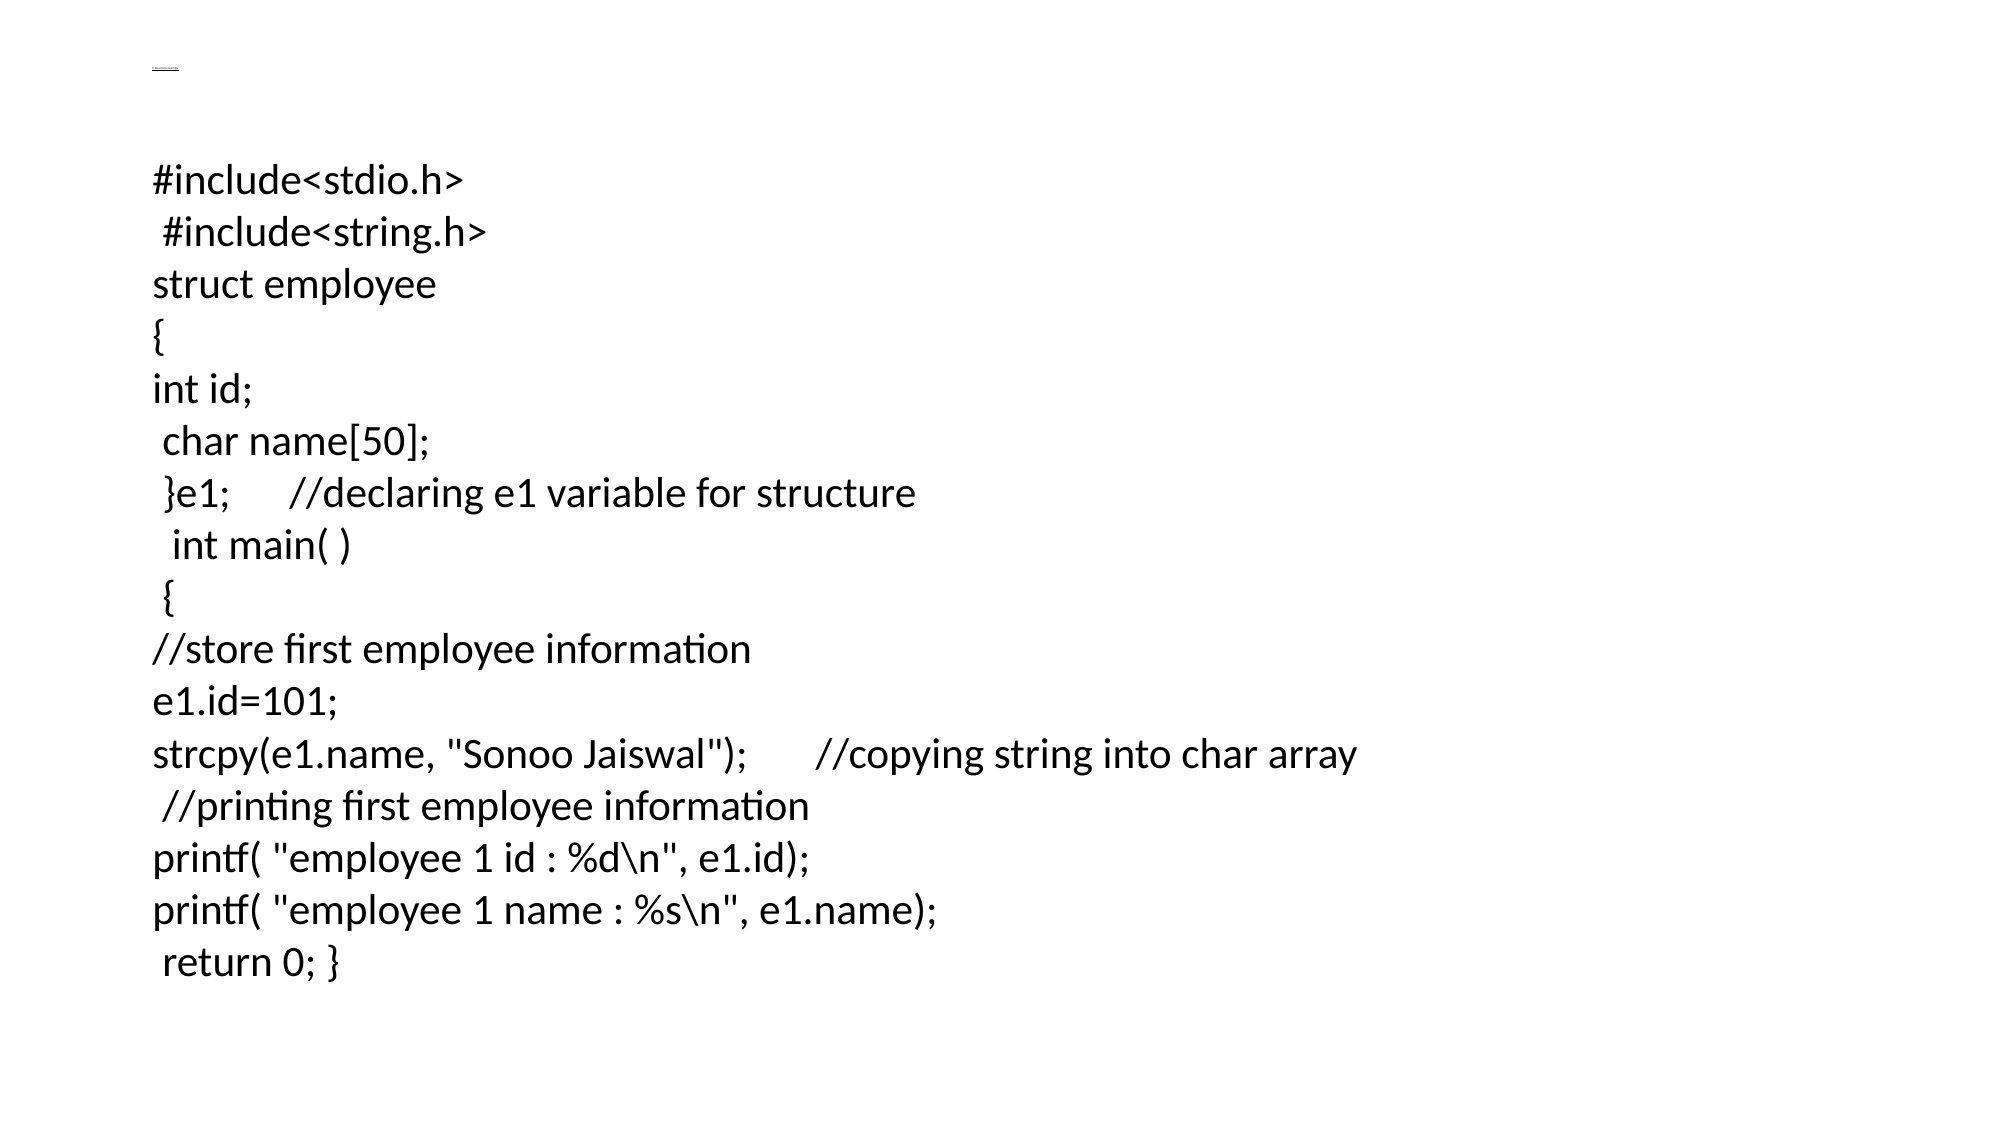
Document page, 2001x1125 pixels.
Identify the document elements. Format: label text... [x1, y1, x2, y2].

list #include<stdio.h> #include<string.h> struct employee { int id; char name[50]; }e1; //declaring e1 variable for structure int main( ) { //store first employee information e1.id=101; strcpy(e1.name, "Sonoo Jaiswal"); //copying string into char array //printing first employee information printf( "employee 1 id : %d\n", e1.id); printf( "employee 1 name : %s\n", e1.name); return 0; } [137, 78, 1863, 1014]
title C Structure example [137, 59, 1863, 78]
